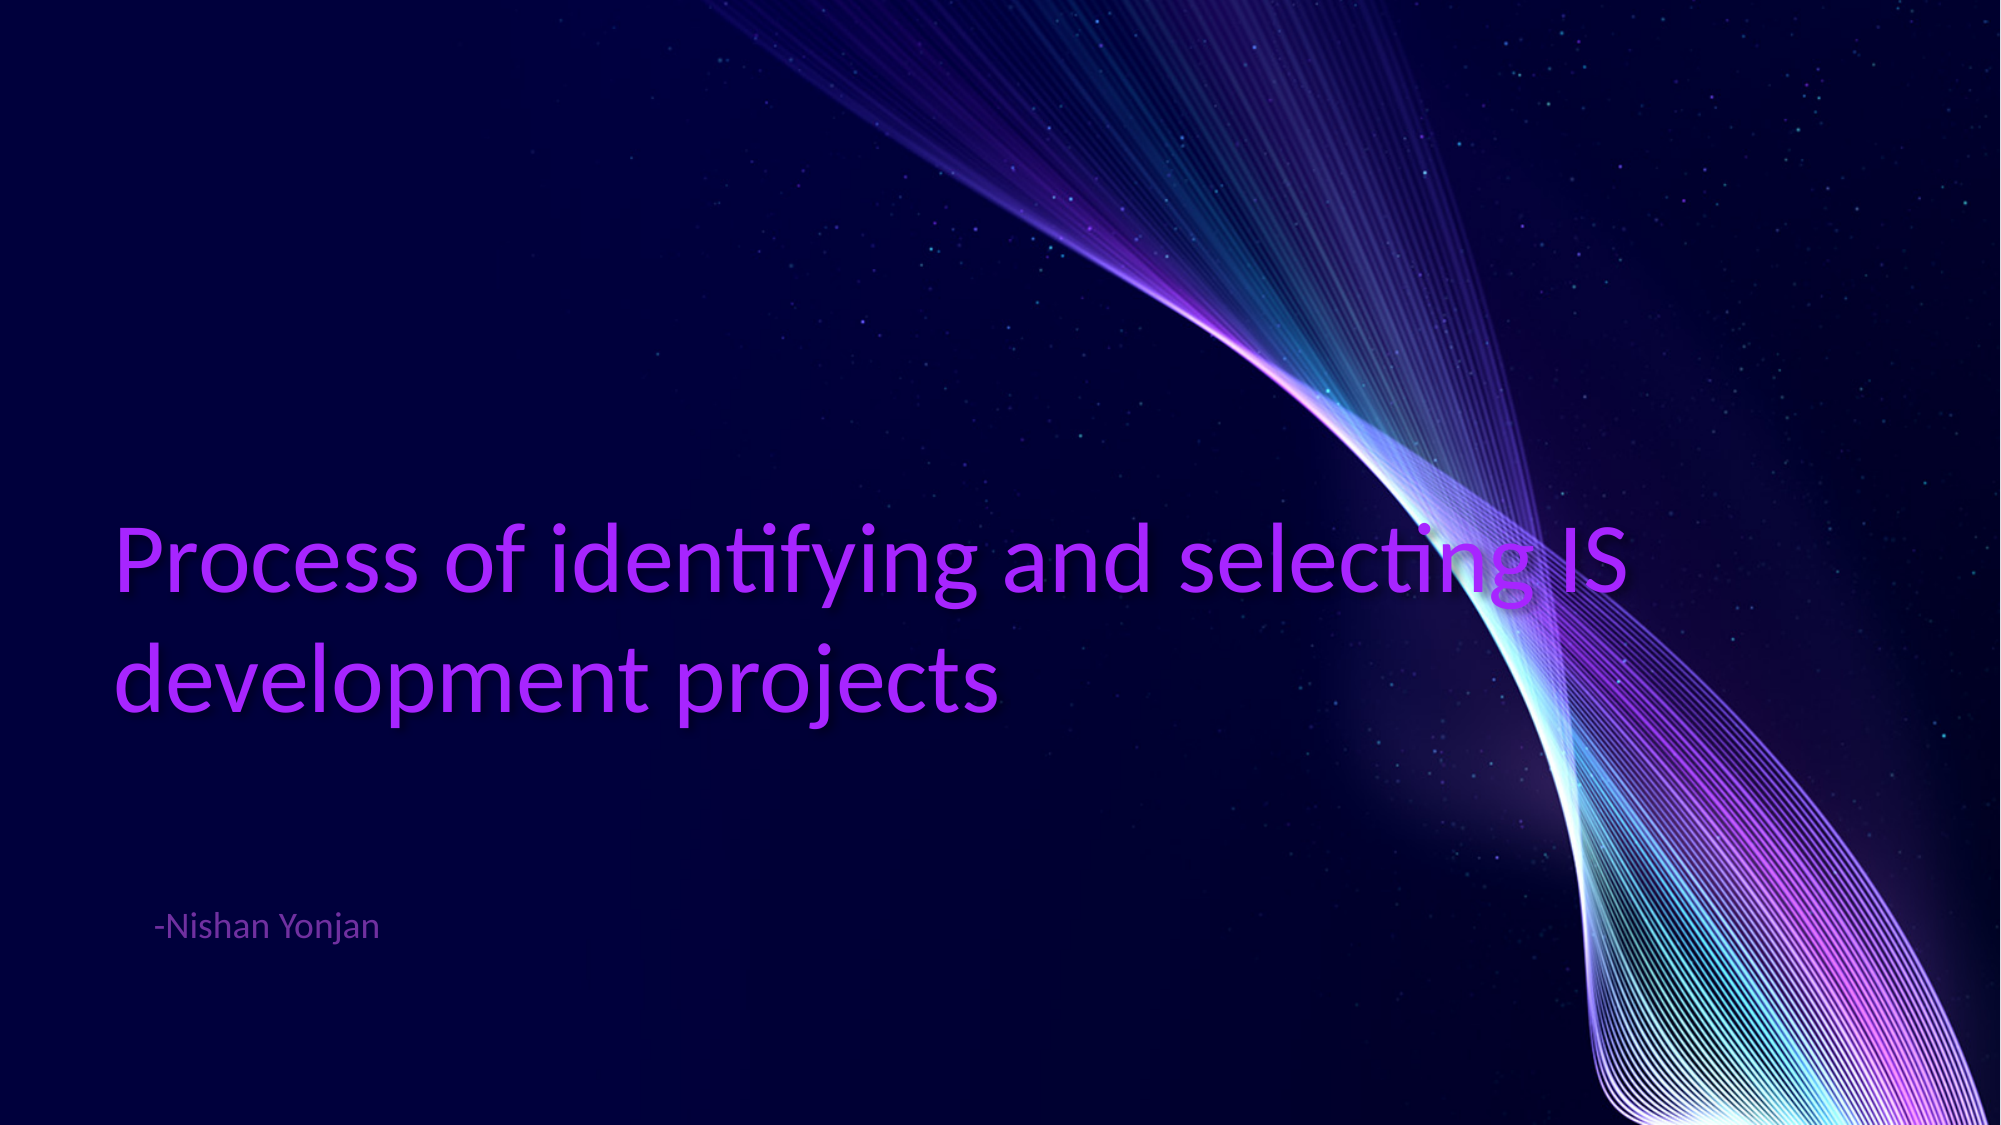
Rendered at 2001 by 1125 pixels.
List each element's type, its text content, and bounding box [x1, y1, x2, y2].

text_box -Nishan Yonjan [139, 893, 633, 954]
picture [0, 0, 2001, 1125]
title Process of identifying and selecting IS development projects [98, 428, 1902, 797]
